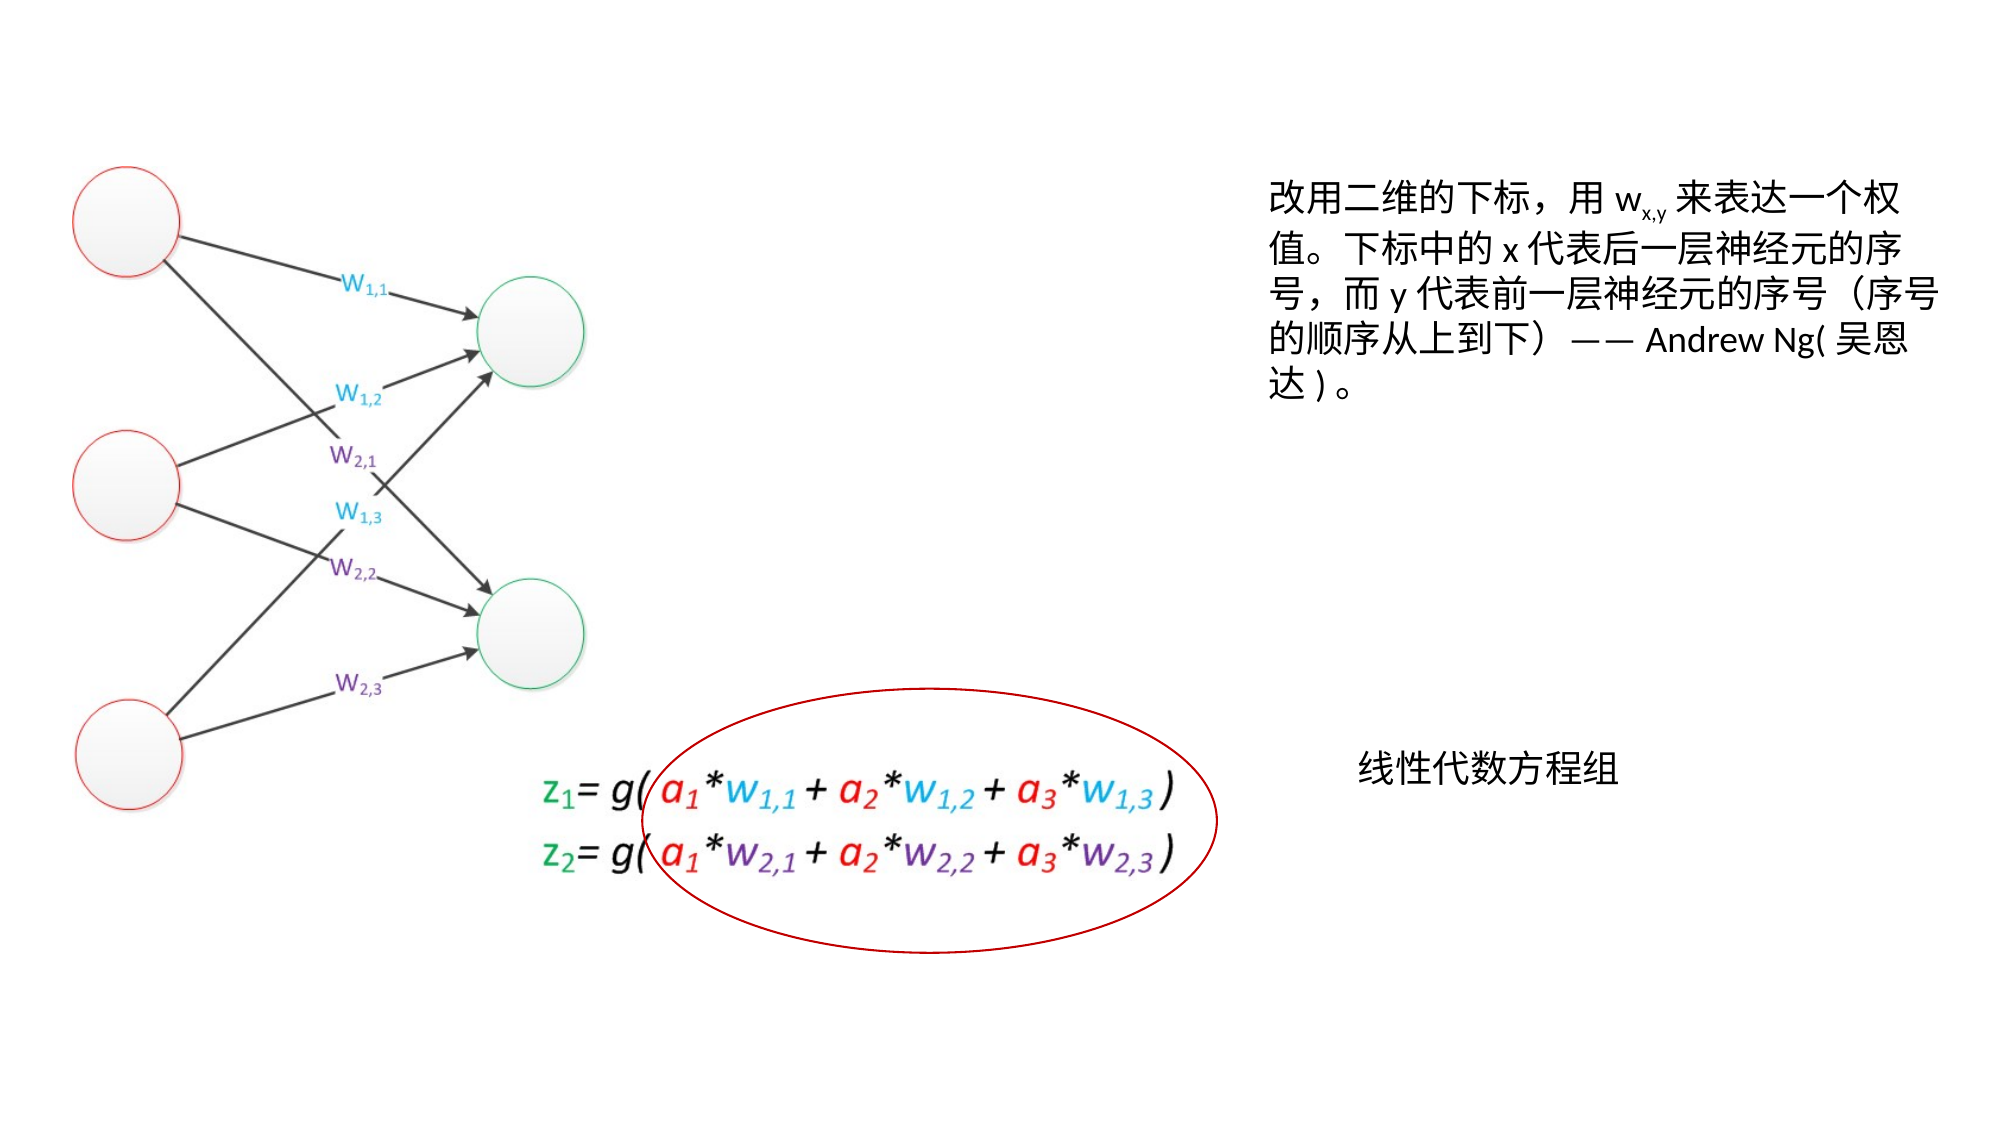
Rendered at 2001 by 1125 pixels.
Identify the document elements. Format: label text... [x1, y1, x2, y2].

text_box [673, 752, 1217, 953]
text_box 线性代数方程组 [1349, 737, 1853, 797]
text_box 改用二维的下标，用wx,y来表达一个权值。下标中的x代表后一层神经元的序号，而y代表前一层神经元的序号（序号的顺序从上到下）——Andrew Ng(吴恩达)。 [1261, 166, 1957, 413]
picture [72, 166, 1175, 881]
